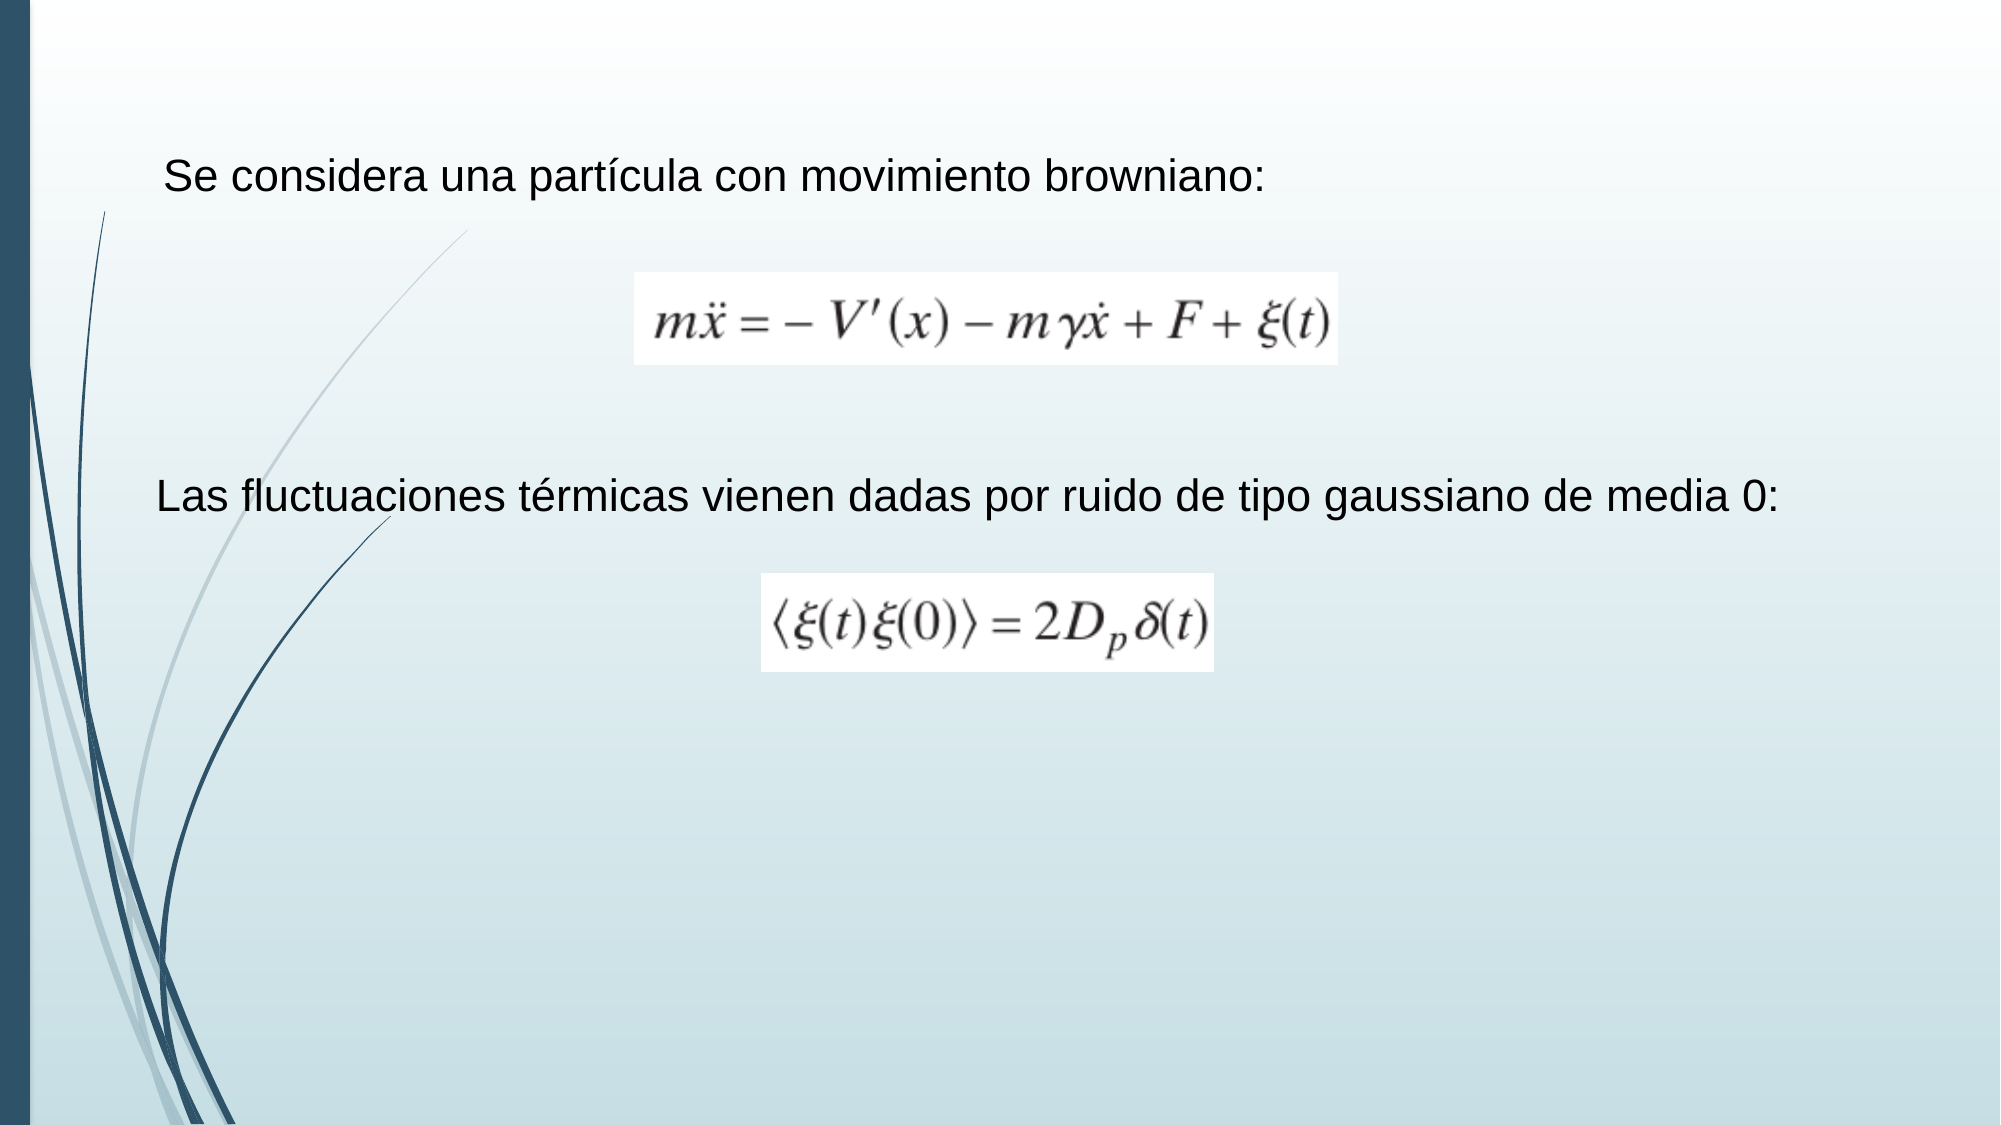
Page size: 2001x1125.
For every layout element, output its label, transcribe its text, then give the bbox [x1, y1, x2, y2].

picture [634, 271, 1338, 365]
text_box Las fluctuaciones térmicas vienen dadas por ruido de tipo gaussiano de media 0: [137, 447, 1796, 508]
picture [761, 572, 1214, 672]
text_box Se considera una partícula con movimiento browniano: [145, 126, 1325, 231]
